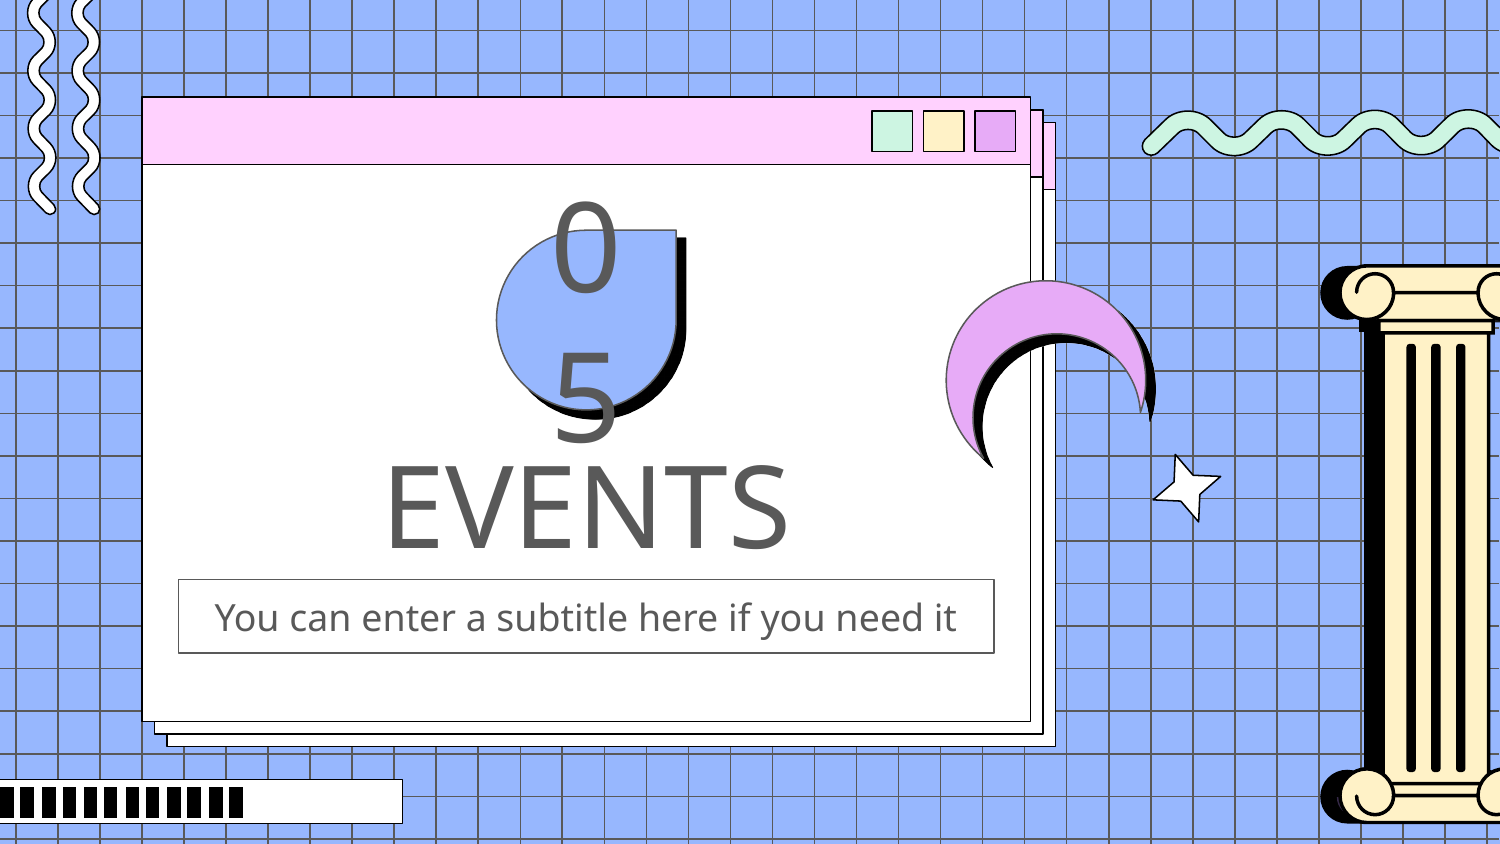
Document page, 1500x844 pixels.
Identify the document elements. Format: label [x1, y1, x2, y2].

text_box [1142, 109, 1500, 156]
text_box [141, 96, 1056, 747]
text_box [1153, 454, 1221, 522]
text_box [1060, 281, 1146, 413]
